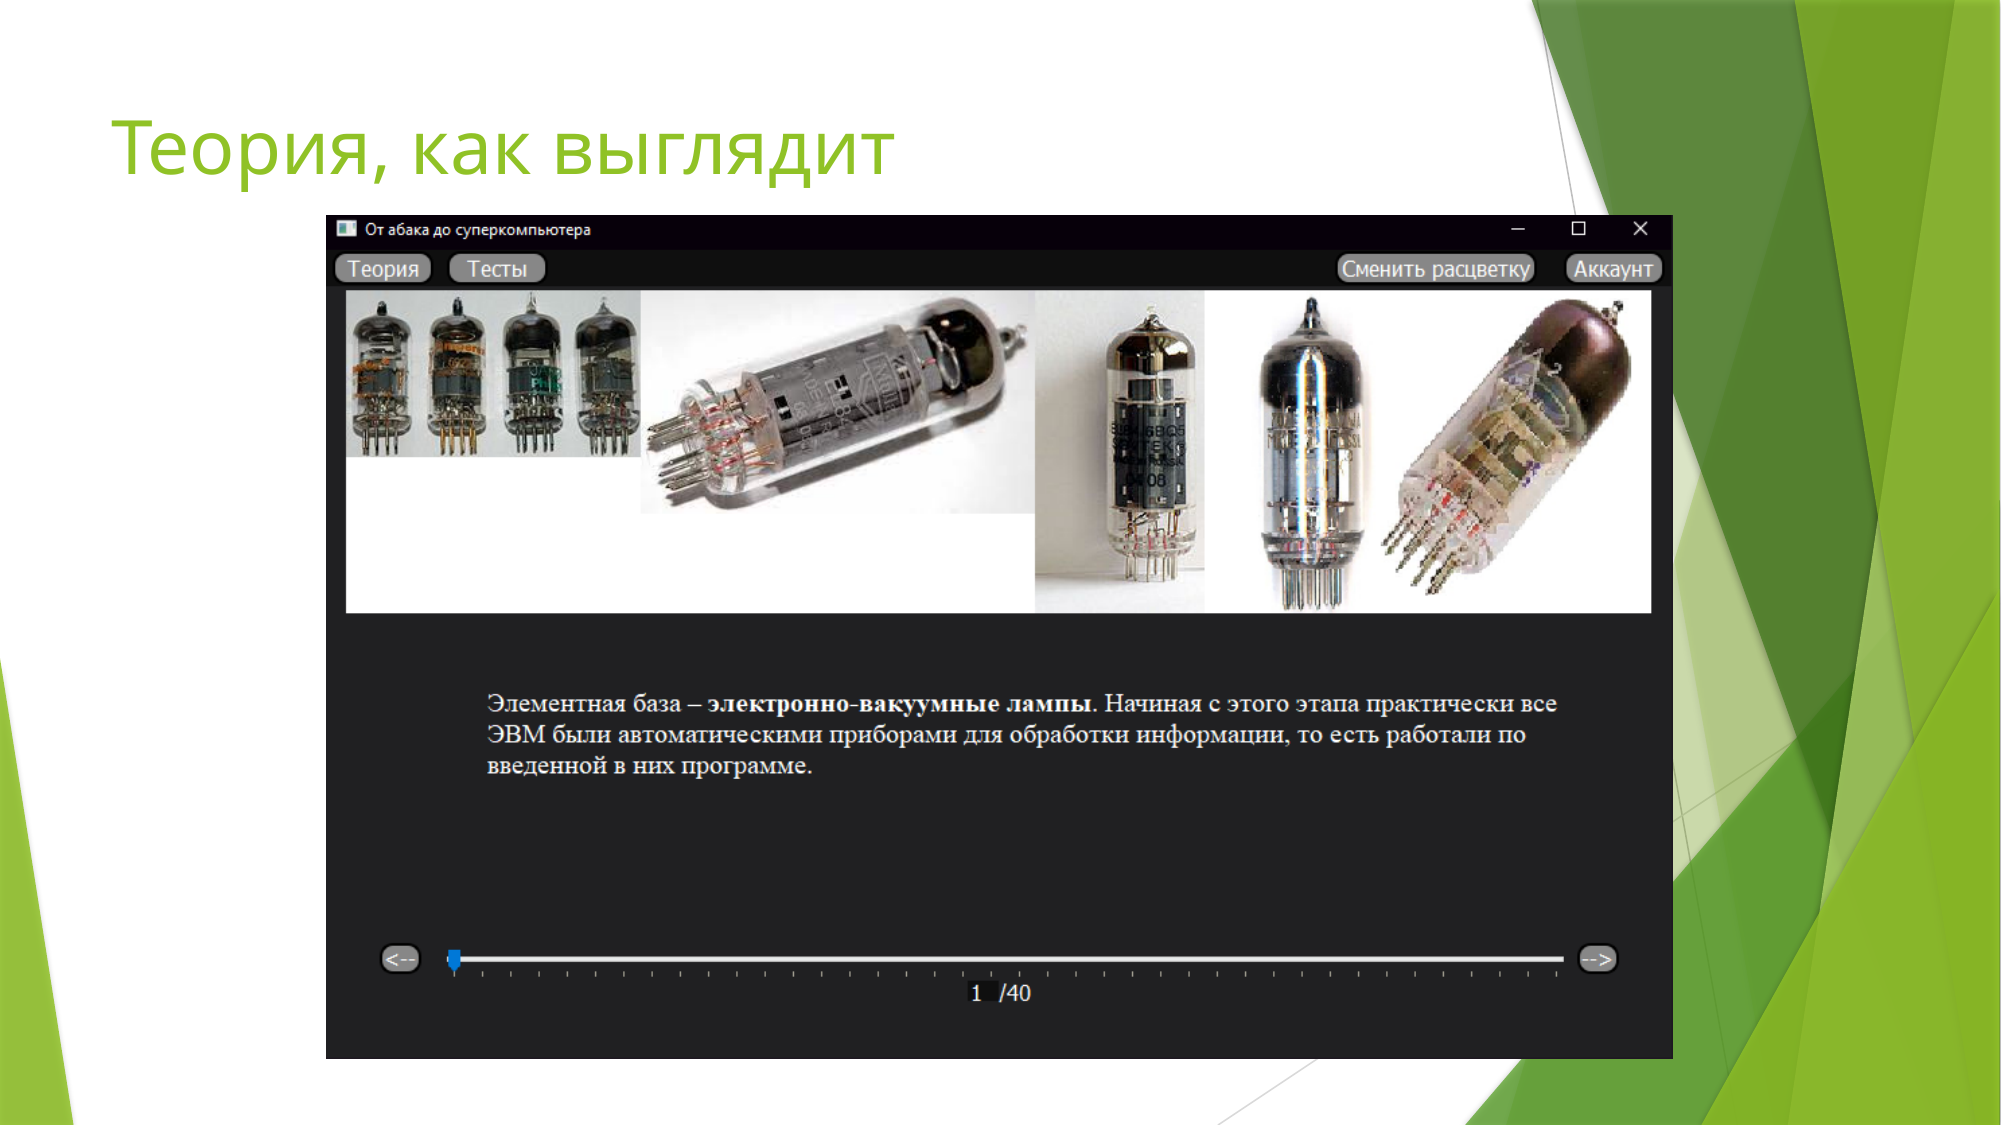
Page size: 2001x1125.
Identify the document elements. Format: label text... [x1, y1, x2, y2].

title Теория, как выглядит [111, 99, 1522, 317]
picture [326, 215, 1674, 1059]
